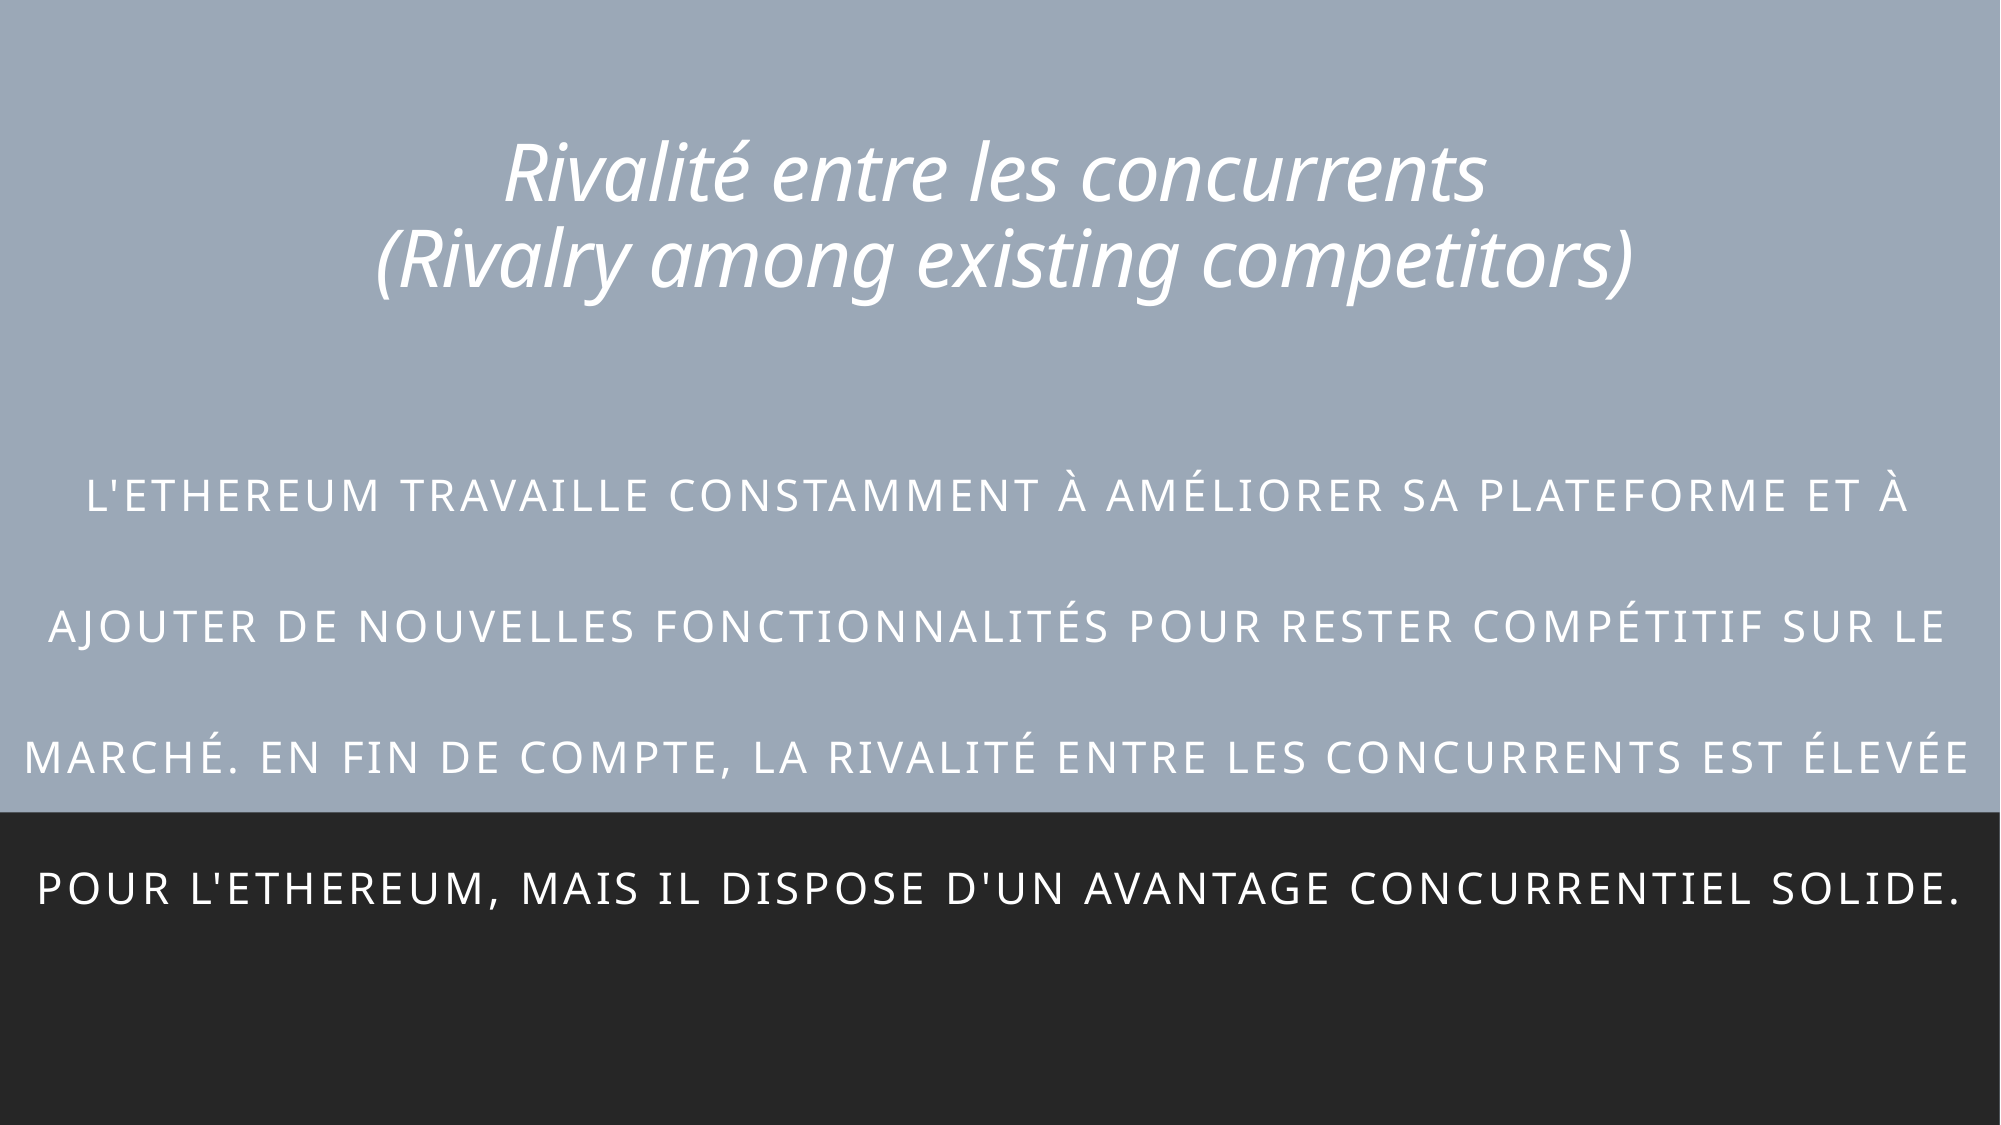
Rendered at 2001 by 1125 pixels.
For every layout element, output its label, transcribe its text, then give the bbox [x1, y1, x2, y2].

subtitle l'Ethereum travaille constamment à améliorer sa plateforme et à ajouter de nouvelles fonctionnalités pour rester compétitif sur le marché. En fin de compte, la rivalité entre les concurrents est élevée pour l'Ethereum, mais il dispose d'un avantage concurrentiel solide. [0, 381, 2000, 1125]
title Rivalité entre les concurrents (Rivalry among existing competitors) [180, 124, 1830, 313]
text_box [0, 0, 2000, 381]
